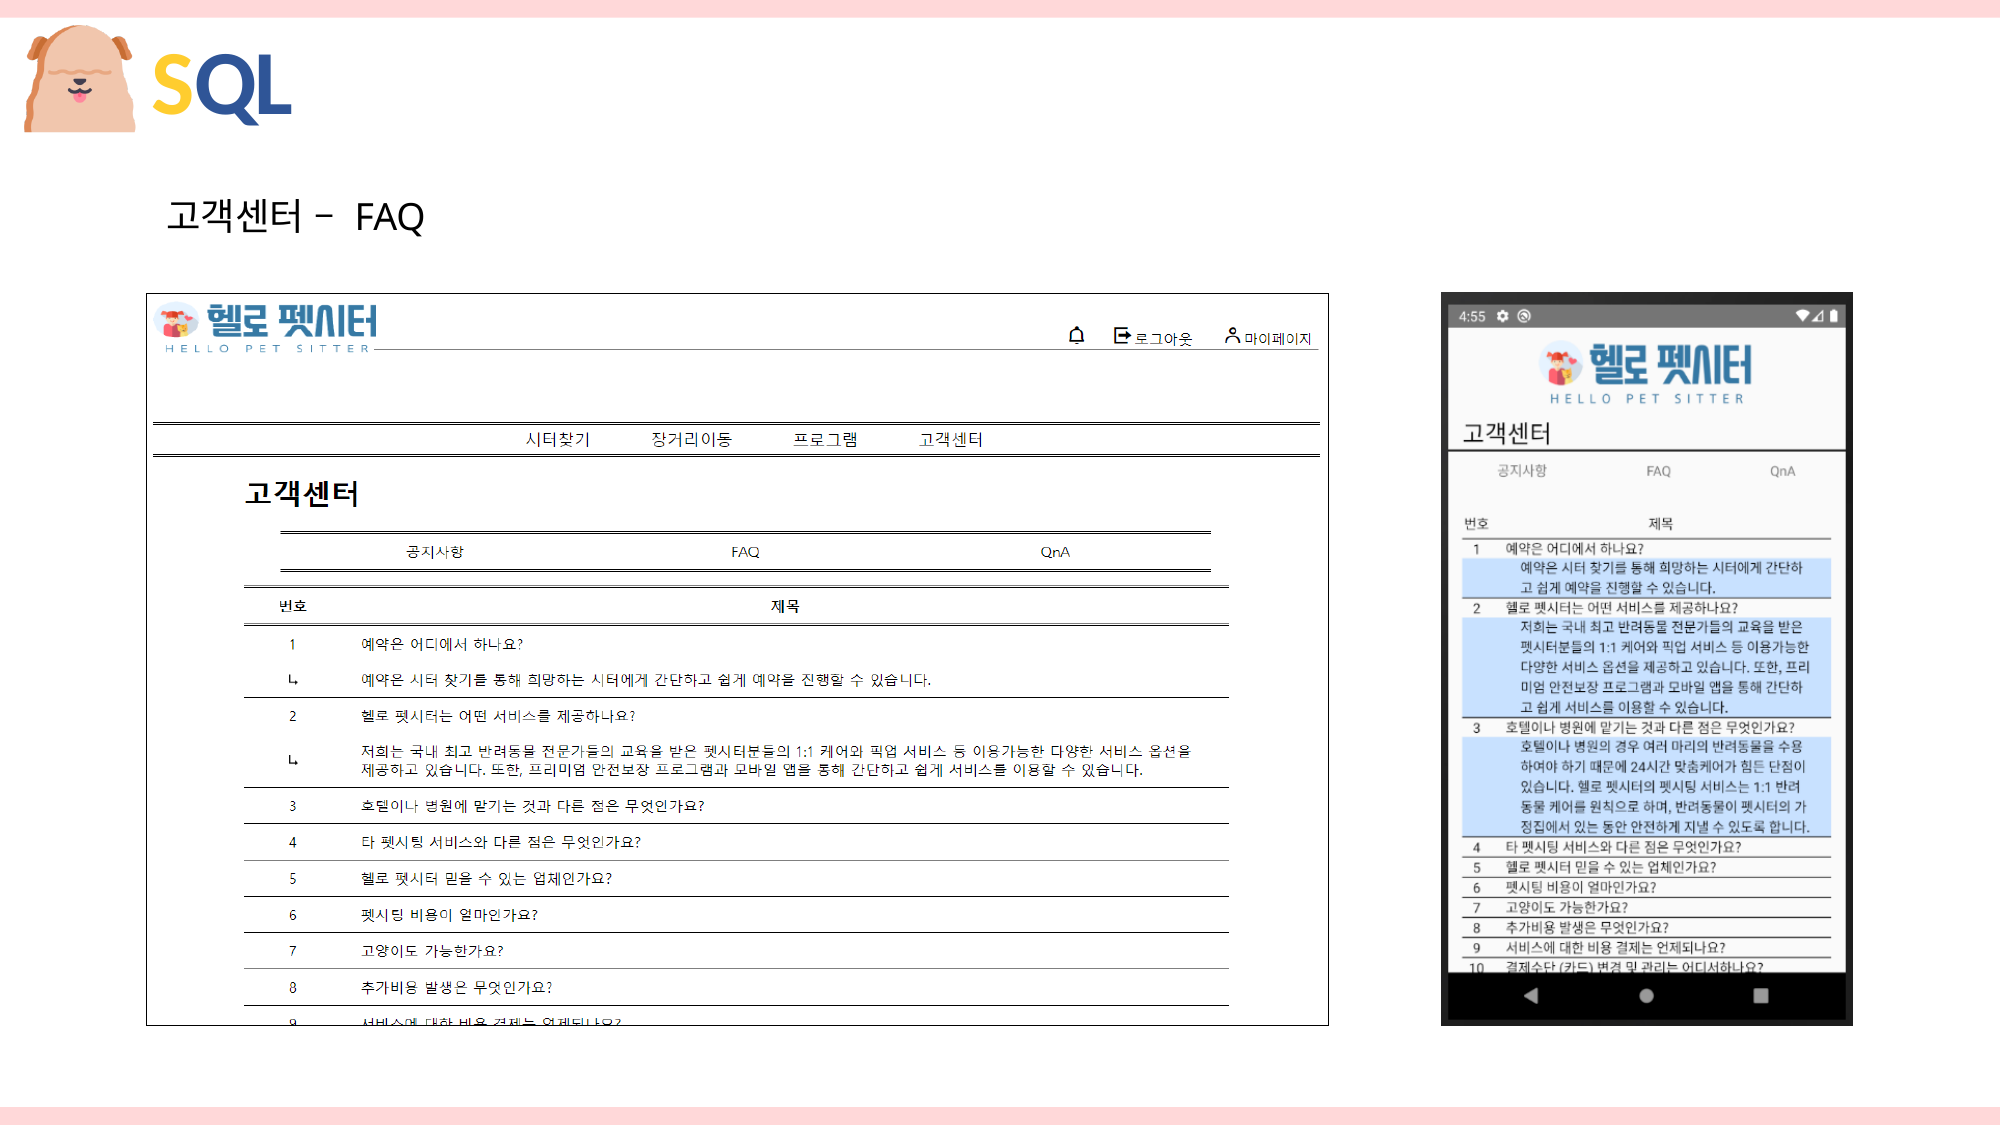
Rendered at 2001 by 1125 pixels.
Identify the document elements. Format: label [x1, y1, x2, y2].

picture [1441, 292, 1854, 1026]
text_box [151, 186, 441, 246]
text_box [0, 0, 2000, 140]
text_box [0, 1106, 2000, 1125]
picture [146, 292, 1329, 1026]
picture [20, 19, 139, 138]
